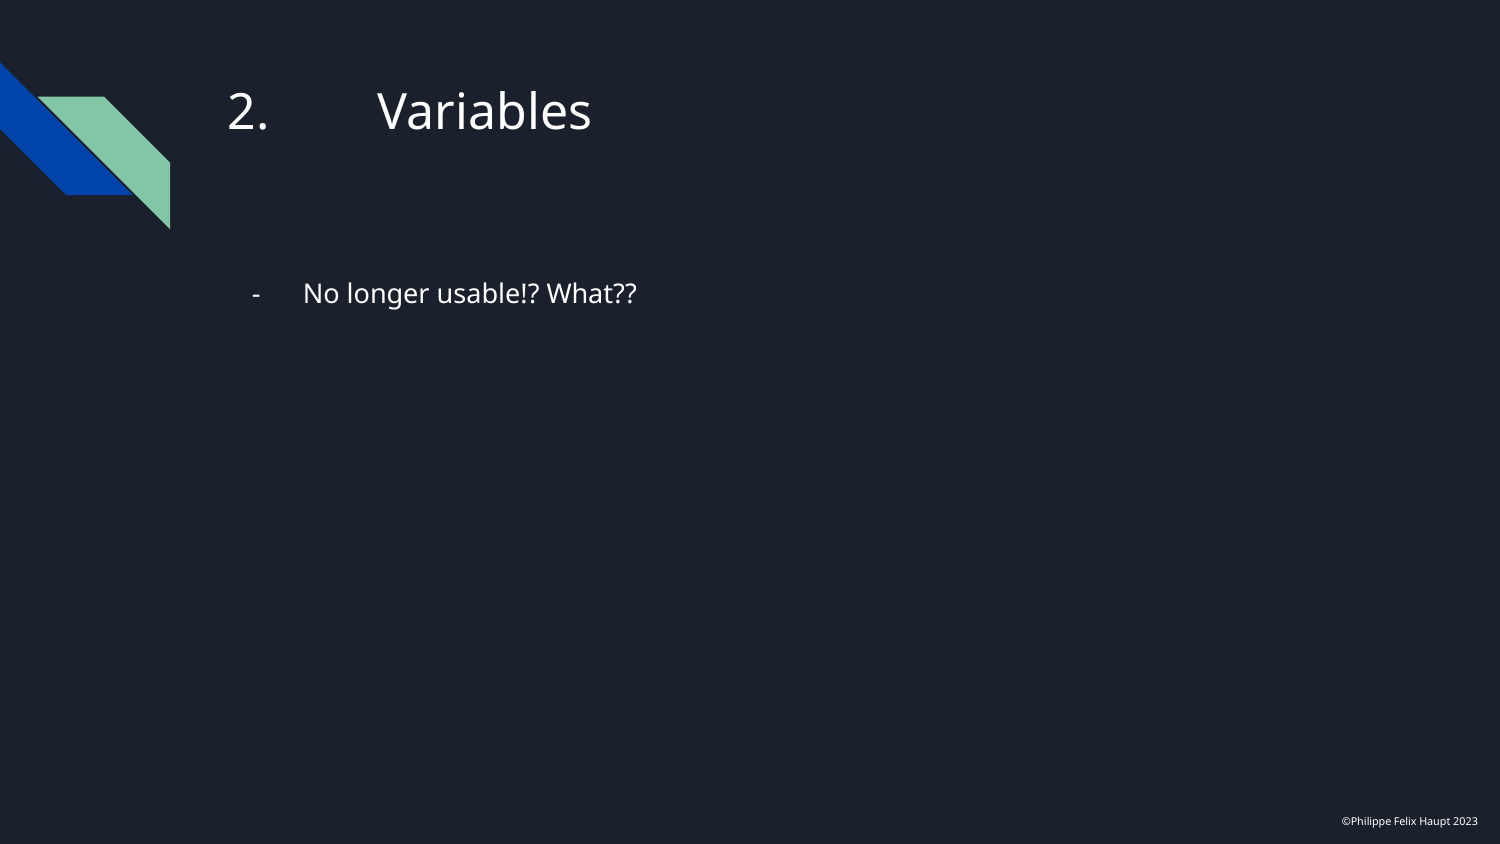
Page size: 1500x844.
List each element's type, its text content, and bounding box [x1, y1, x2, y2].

list No longer usable!? What?? [212, 257, 1368, 777]
subtitle ©Philippe Felix Haupt 2023 [1326, 801, 1500, 844]
title 2. Variables [212, 64, 1368, 215]
